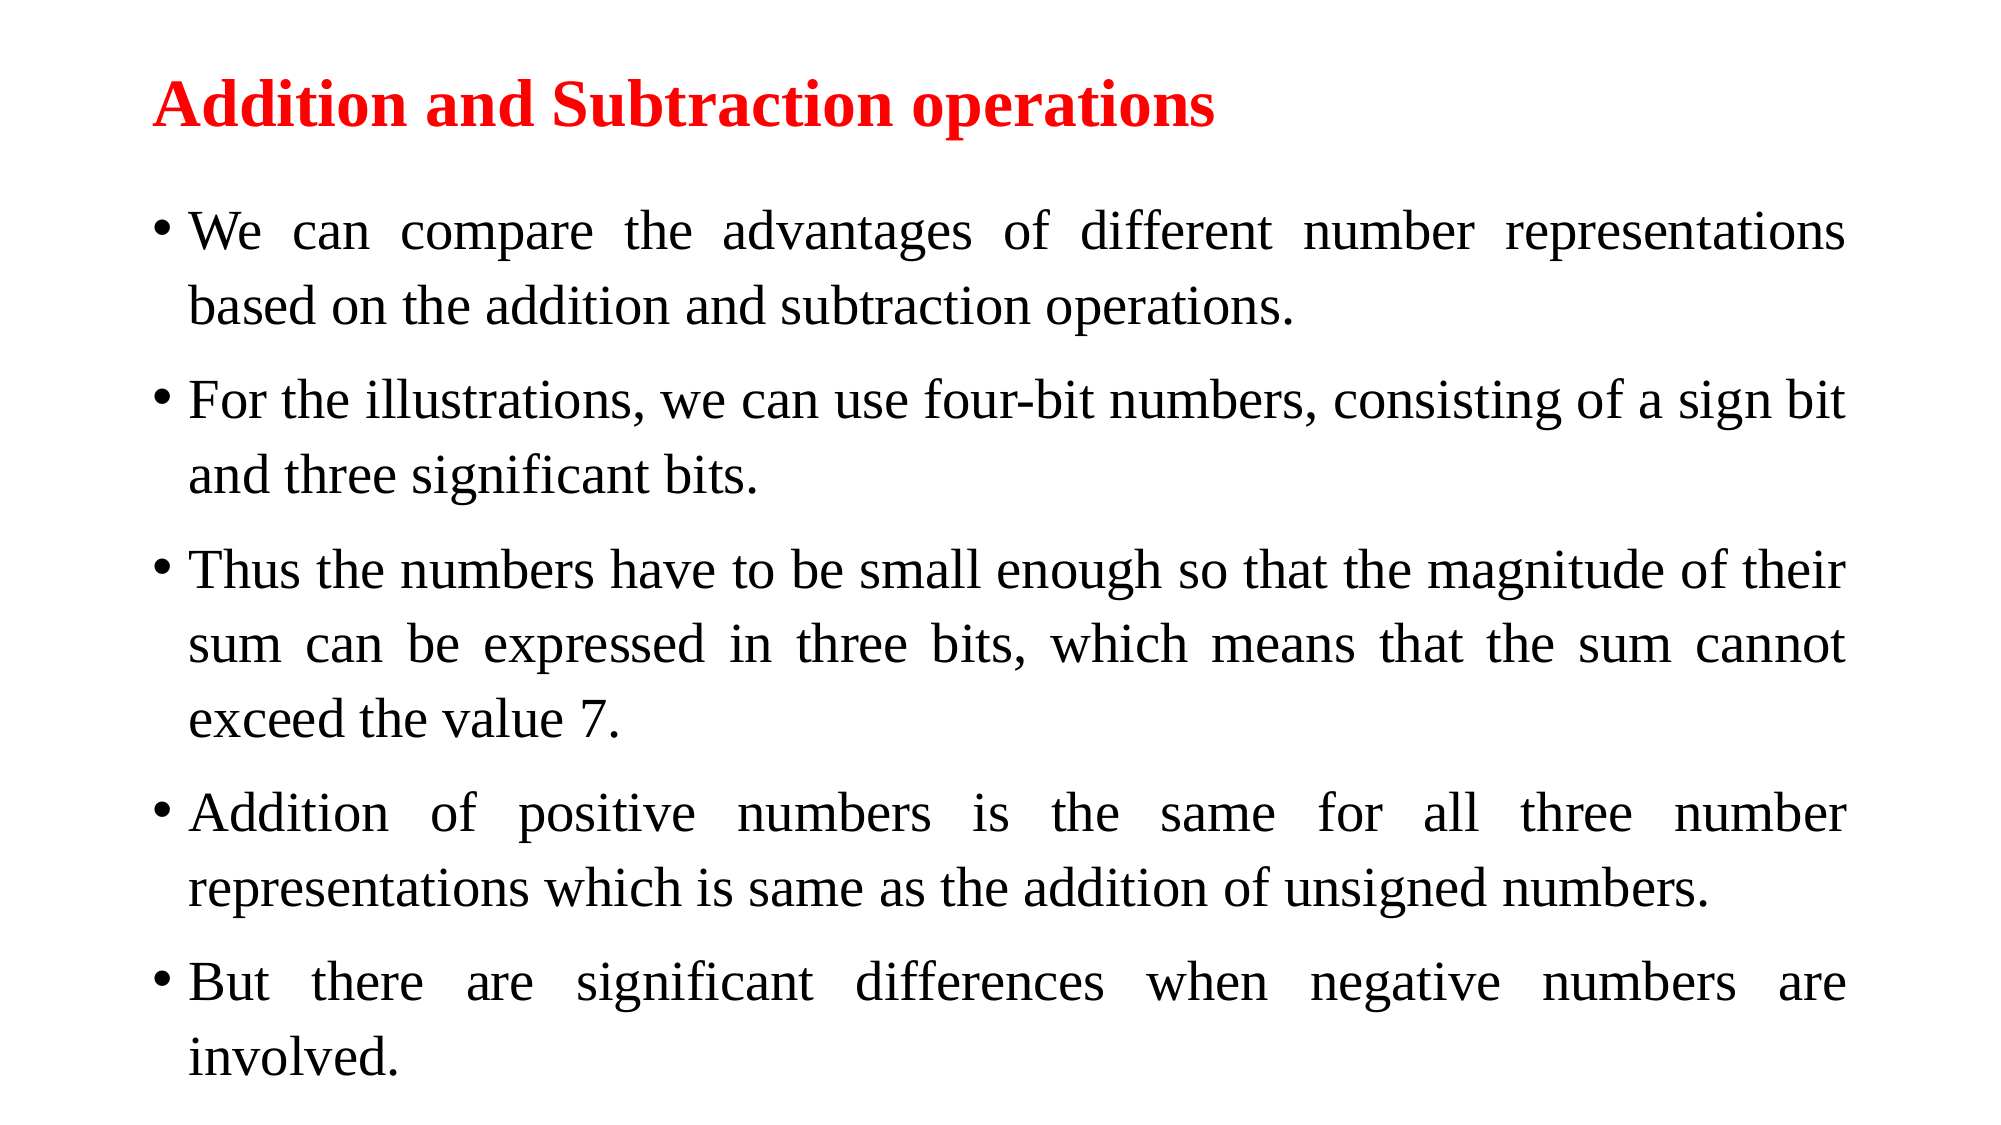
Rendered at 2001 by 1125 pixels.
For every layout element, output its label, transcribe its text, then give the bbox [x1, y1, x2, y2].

title Addition and Subtraction operations [137, 59, 1863, 149]
list We can compare the advantages of different number representations based on the addition and subtraction operations. For the illustrations, we can use four-bit numbers, consisting of a sign bit and three significant bits. Thus the numbers have to be small enough so that the magnitude of their sum can be expressed in three bits, which means that the sum cannot exceed the value 7. Addition of positive numbers is the same for all three number representations which is same as the addition of unsigned numbers. But there are significant differences when negative numbers are involved. [137, 179, 1863, 1103]
